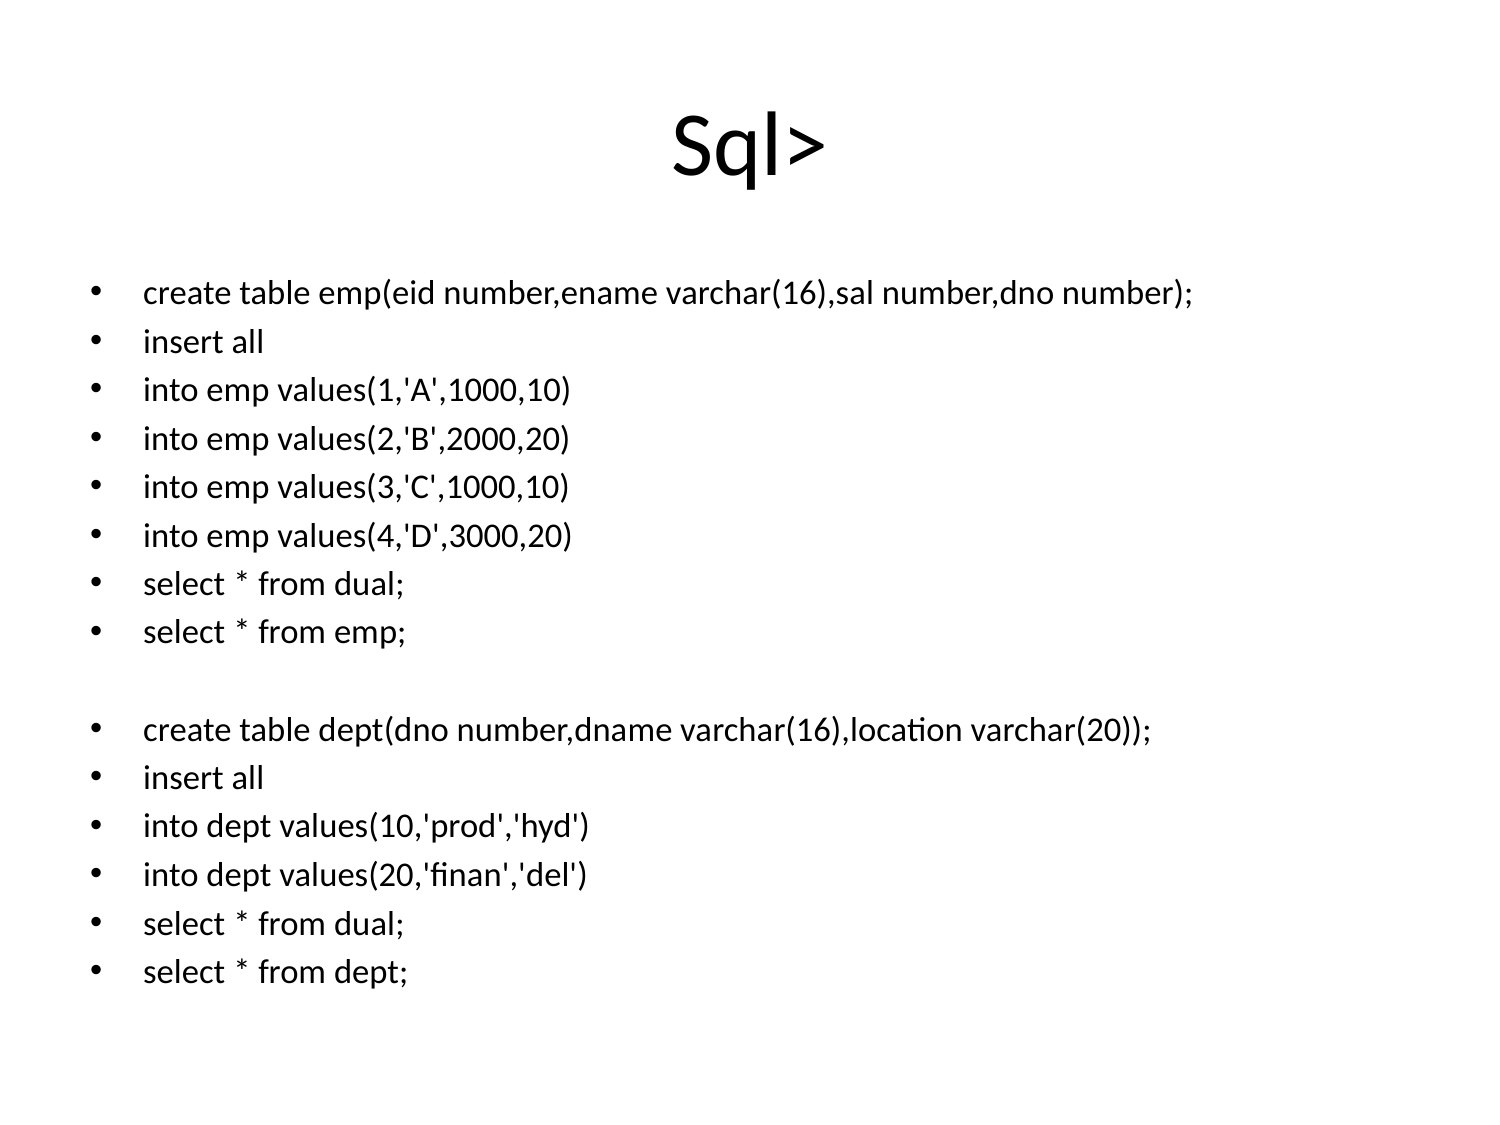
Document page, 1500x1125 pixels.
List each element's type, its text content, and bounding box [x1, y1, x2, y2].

title Sql> [75, 45, 1425, 233]
list create table emp(eid number,ename varchar(16),sal number,dno number); insert all into emp values(1,'A',1000,10) into emp values(2,'B',2000,20) into emp values(3,'C',1000,10) into emp values(4,'D',3000,20) select * from dual; select * from emp; create table dept(dno number,dname varchar(16),location varchar(20)); insert all into dept values(10,'prod','hyd') into dept values(20,'finan','del') select * from dual; select * from dept; [75, 262, 1425, 1005]
